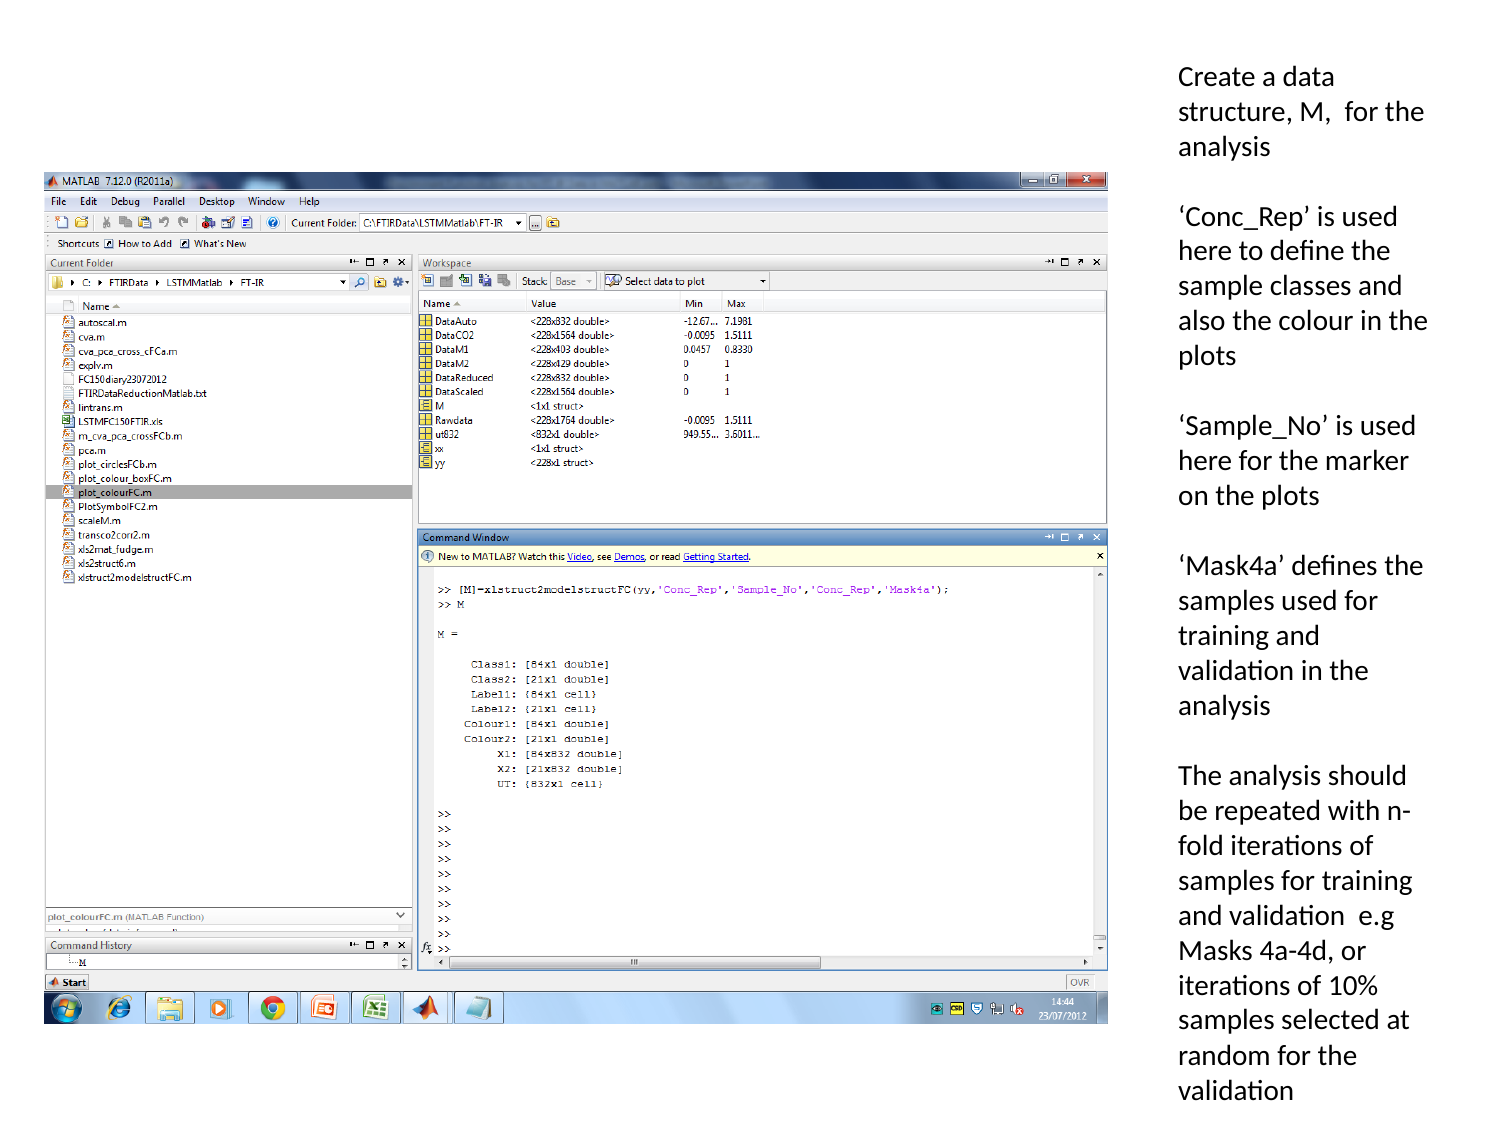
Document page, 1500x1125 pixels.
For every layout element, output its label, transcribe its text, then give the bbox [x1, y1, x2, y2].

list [43, 172, 1108, 1024]
text_box Create a data structure, M, for the analysis ‘Conc_Rep’ is used here to define the sample classes and also the colour in the plots ‘Sample_No’ is used here for the marker on the plots ‘Mask4a’ defines the samples used for training and validation in the analysis The analysis should be repeated with n-fold iterations of samples for training and validation e.g Masks 4a-4d, or iterations of 10% samples selected at random for the validation [1163, 49, 1447, 1114]
